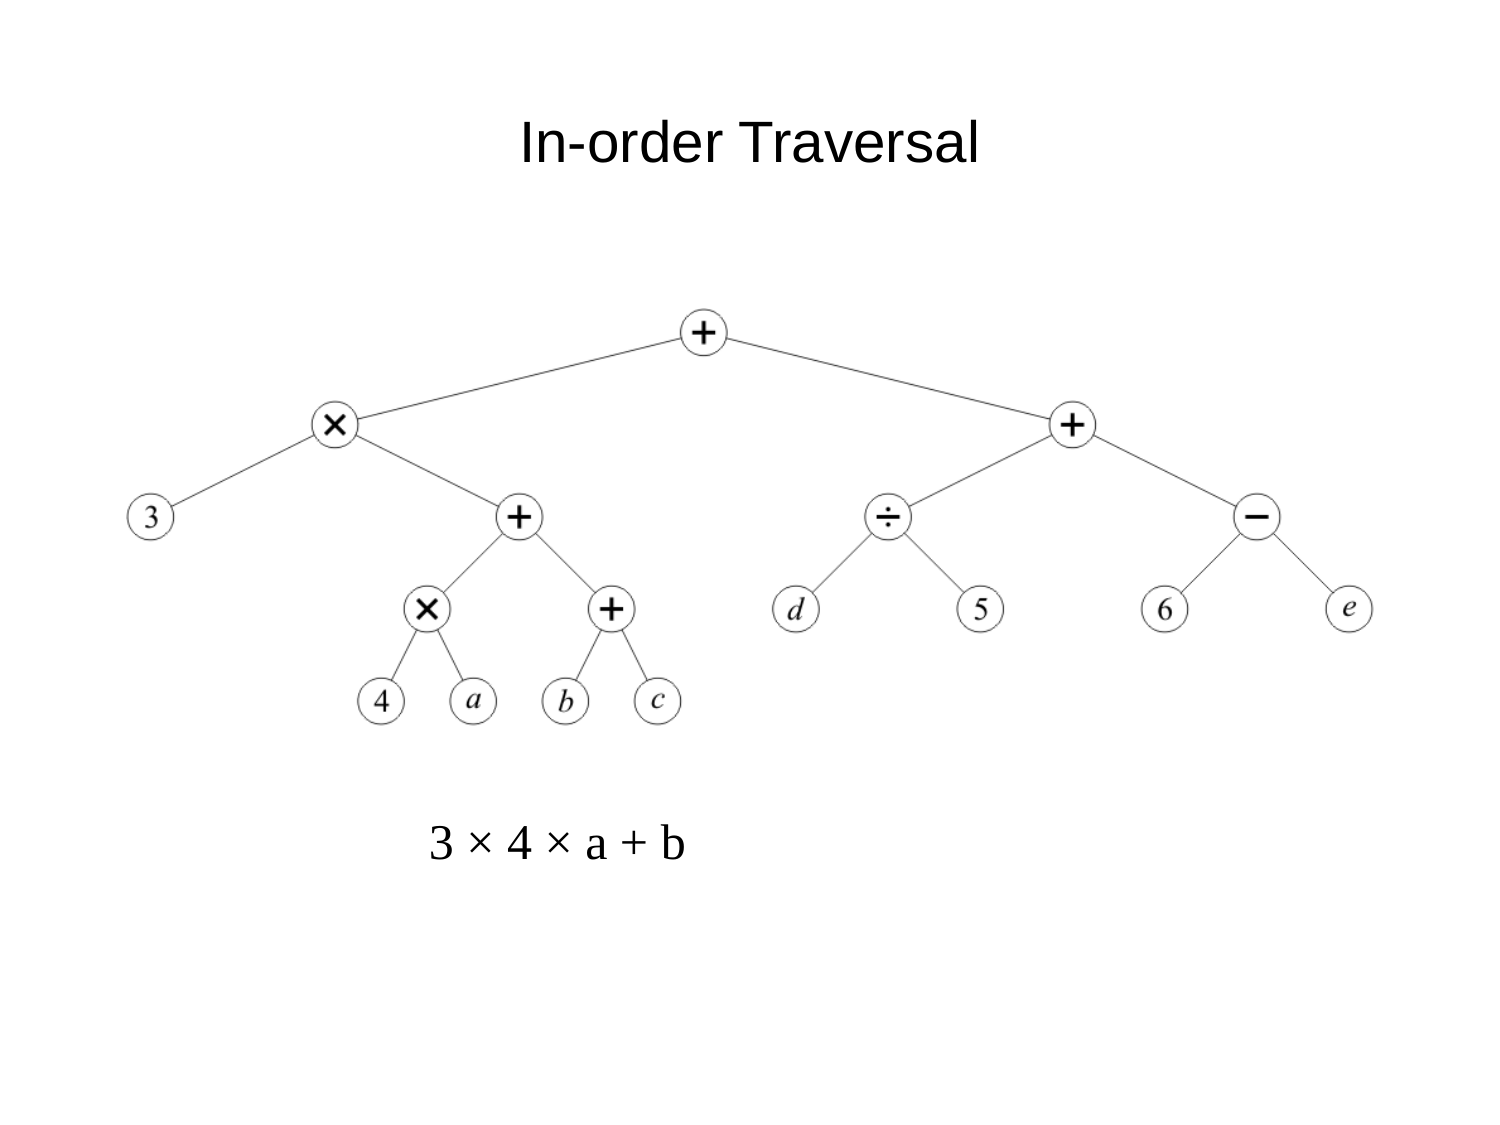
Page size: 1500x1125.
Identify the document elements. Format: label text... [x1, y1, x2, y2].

picture [120, 302, 1380, 733]
text_box 3 × 4 × a + b [414, 802, 701, 877]
title In-order Traversal [74, 44, 1426, 233]
